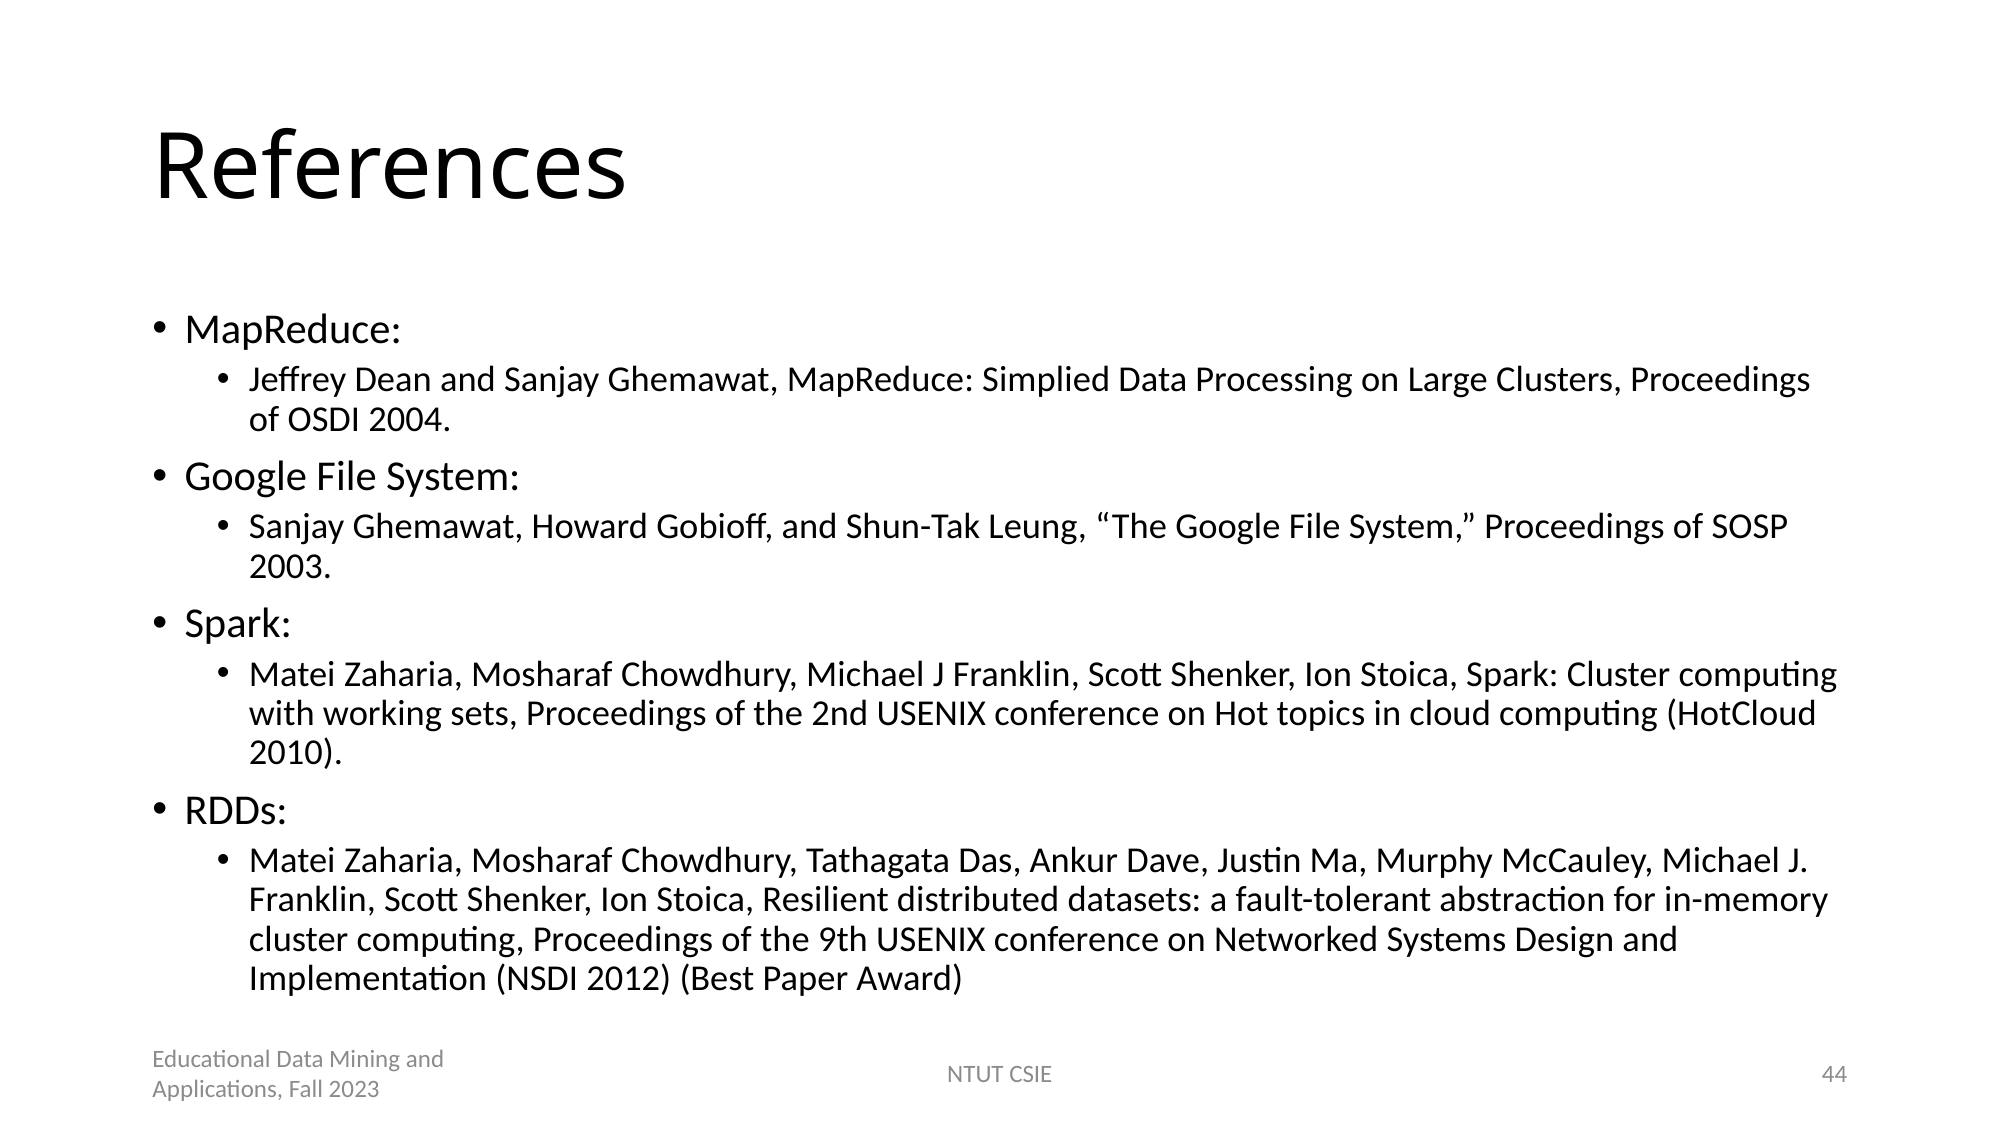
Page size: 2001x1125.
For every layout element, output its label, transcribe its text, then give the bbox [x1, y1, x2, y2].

slide_number Educational Data Mining and Applications, Fall 2023 [137, 1042, 588, 1103]
list MapReduce: Jeffrey Dean and Sanjay Ghemawat, MapReduce: Simplied Data Processing on Large Clusters, Proceedings of OSDI 2004. Google File System: Sanjay Ghemawat, Howard Gobioff, and Shun-Tak Leung, “The Google File System,” Proceedings of SOSP 2003. Spark: Matei Zaharia, Mosharaf Chowdhury, Michael J Franklin, Scott Shenker, Ion Stoica, Spark: Cluster computing with working sets, Proceedings of the 2nd USENIX conference on Hot topics in cloud computing (HotCloud 2010). RDDs: Matei Zaharia, Mosharaf Chowdhury, Tathagata Das, Ankur Dave, Justin Ma, Murphy McCauley, Michael J. Franklin, Scott Shenker, Ion Stoica, Resilient distributed datasets: a fault-tolerant abstraction for in-memory cluster computing, Proceedings of the 9th USENIX conference on Networked Systems Design and Implementation (NSDI 2012) (Best Paper Award) [137, 299, 1863, 1014]
footer NTUT CSIE [662, 1042, 1338, 1103]
slide_number 44 [1412, 1042, 1863, 1103]
title References [137, 59, 1863, 278]
